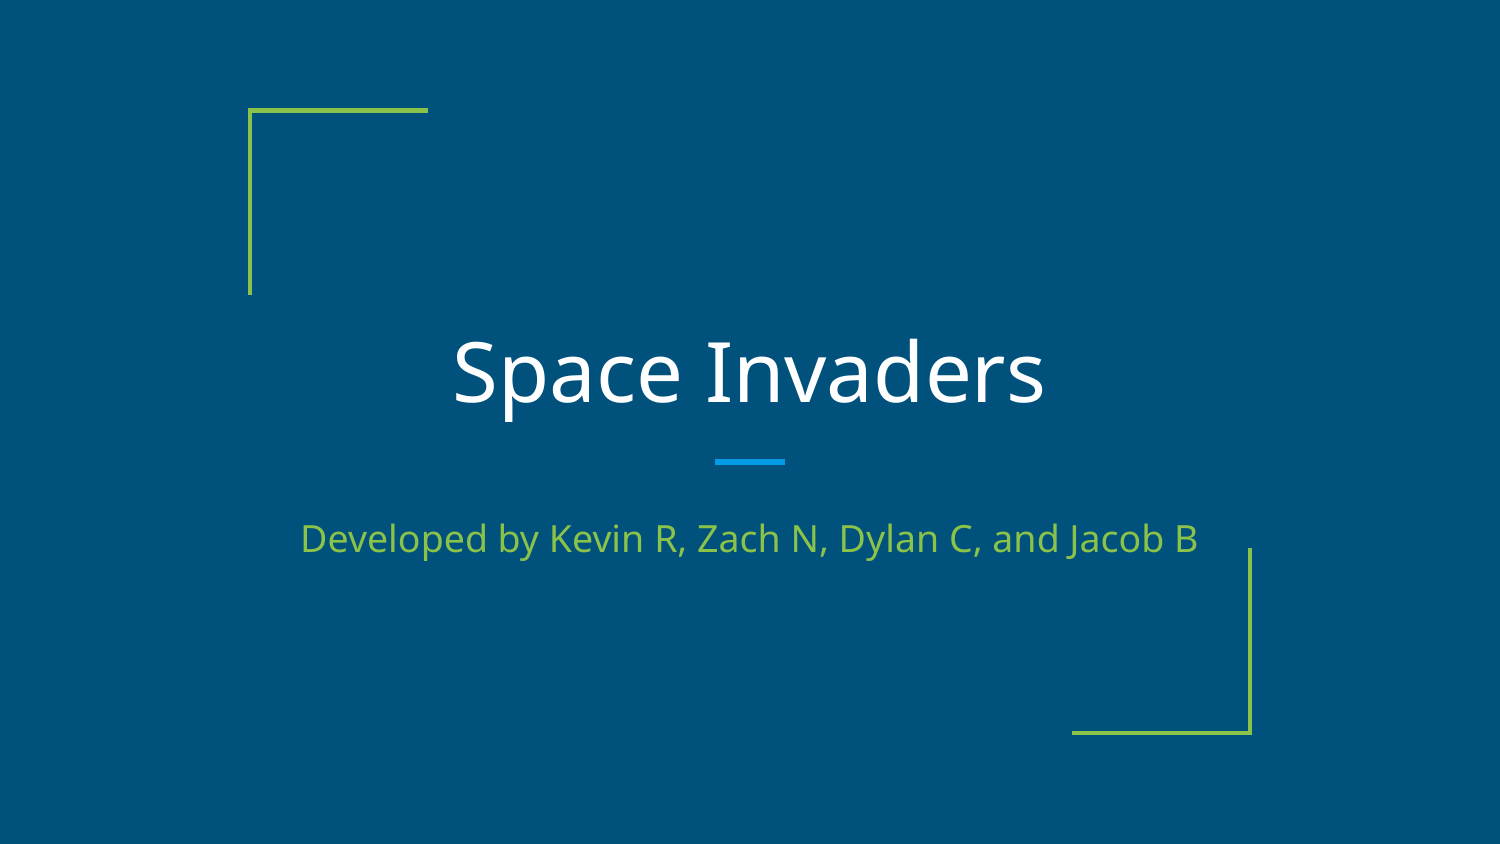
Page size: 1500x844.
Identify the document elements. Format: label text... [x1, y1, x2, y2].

subtitle Developed by Kevin R, Zach N, Dylan C, and Jacob B [275, 500, 1225, 650]
title Space Invaders [275, 195, 1225, 435]
